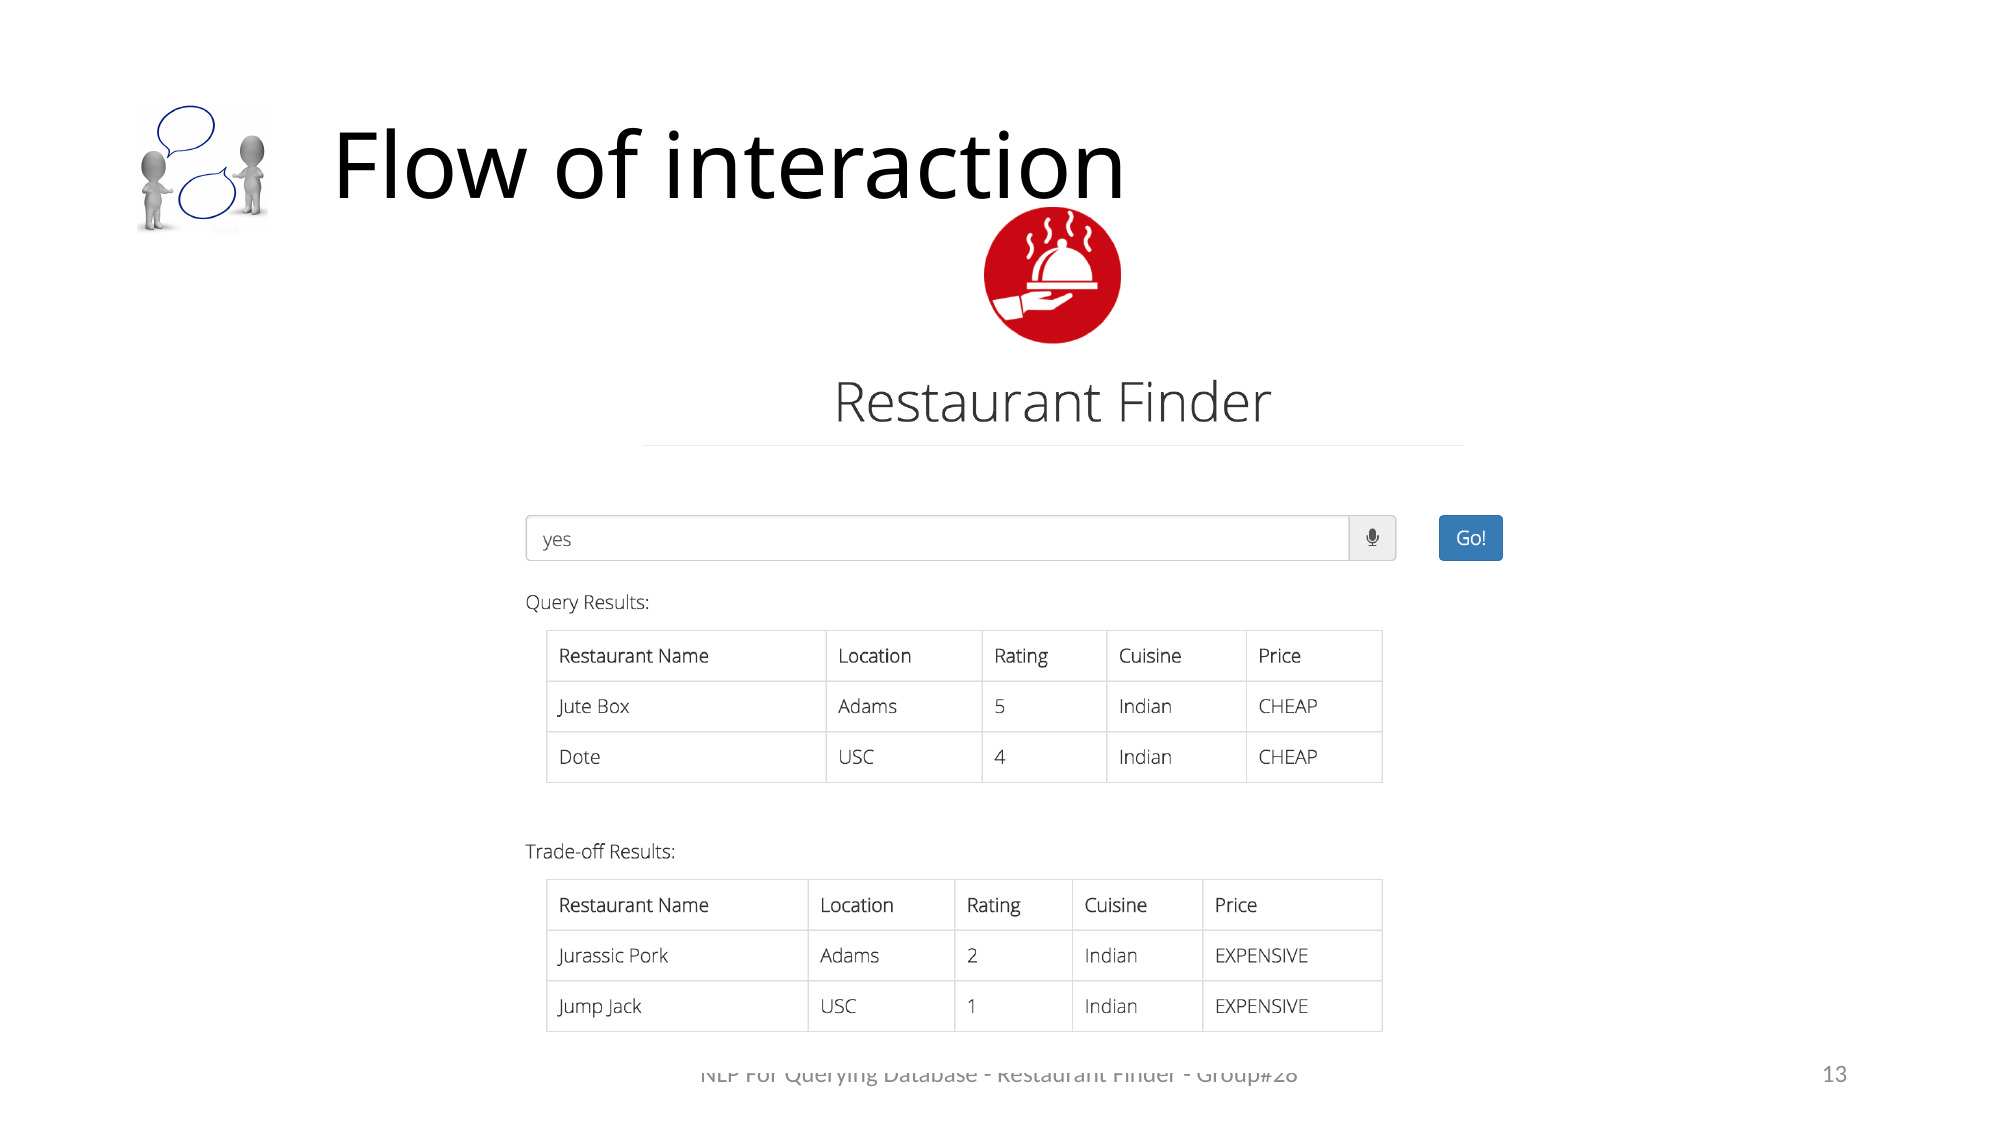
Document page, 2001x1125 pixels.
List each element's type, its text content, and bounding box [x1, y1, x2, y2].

title Flow of interaction [316, 59, 1863, 278]
picture [137, 103, 269, 234]
footer NLP For Querying Database - Restaurant Finder - Group#28 [662, 1073, 1338, 1103]
slide_number 13 [1412, 1042, 1863, 1103]
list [458, 194, 1592, 1073]
